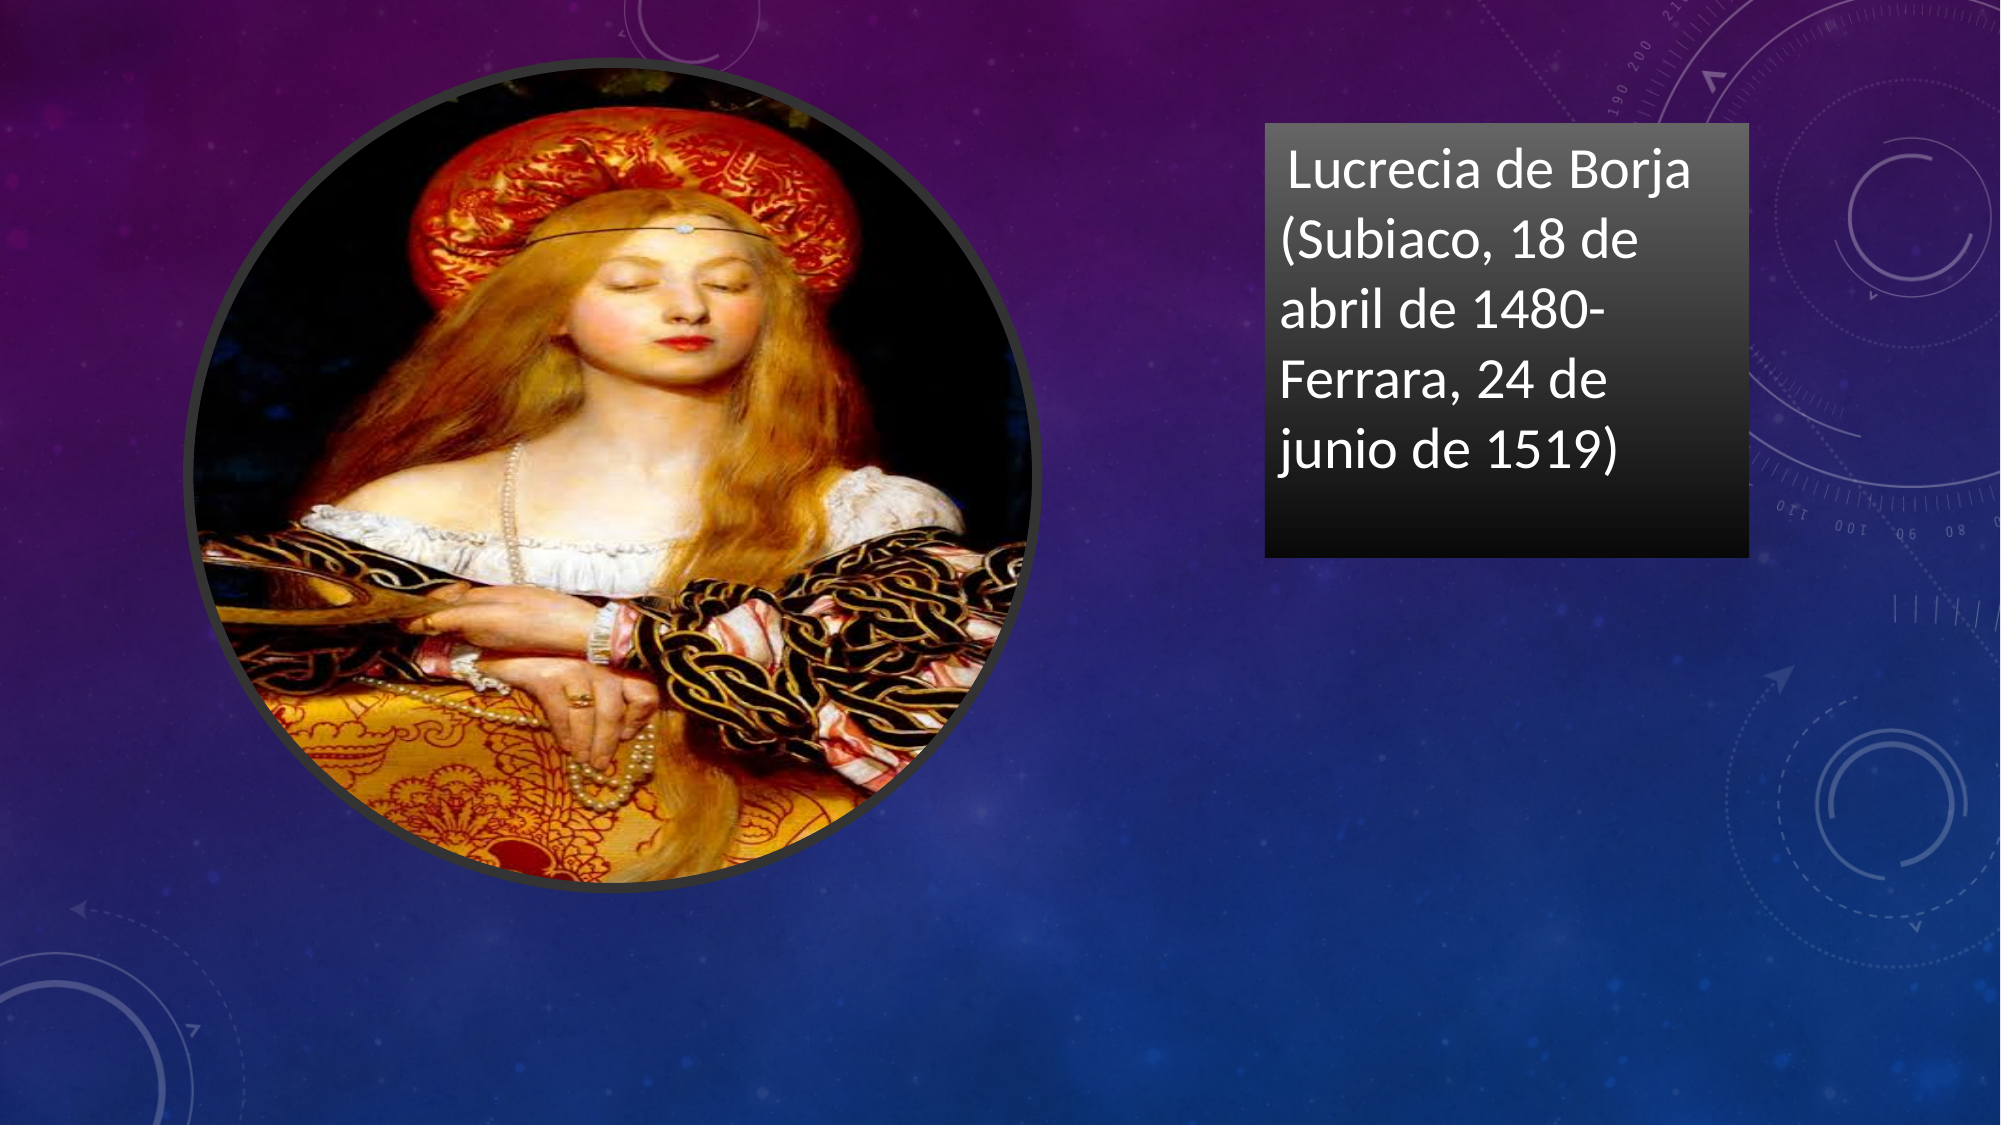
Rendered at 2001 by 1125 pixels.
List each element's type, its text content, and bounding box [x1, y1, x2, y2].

text_box Lucrecia de Borja (Subiaco, 18 de abril de 1480-Ferrara, 24 de junio de 1519) [1264, 123, 1750, 558]
picture [0, 0, 2001, 1125]
